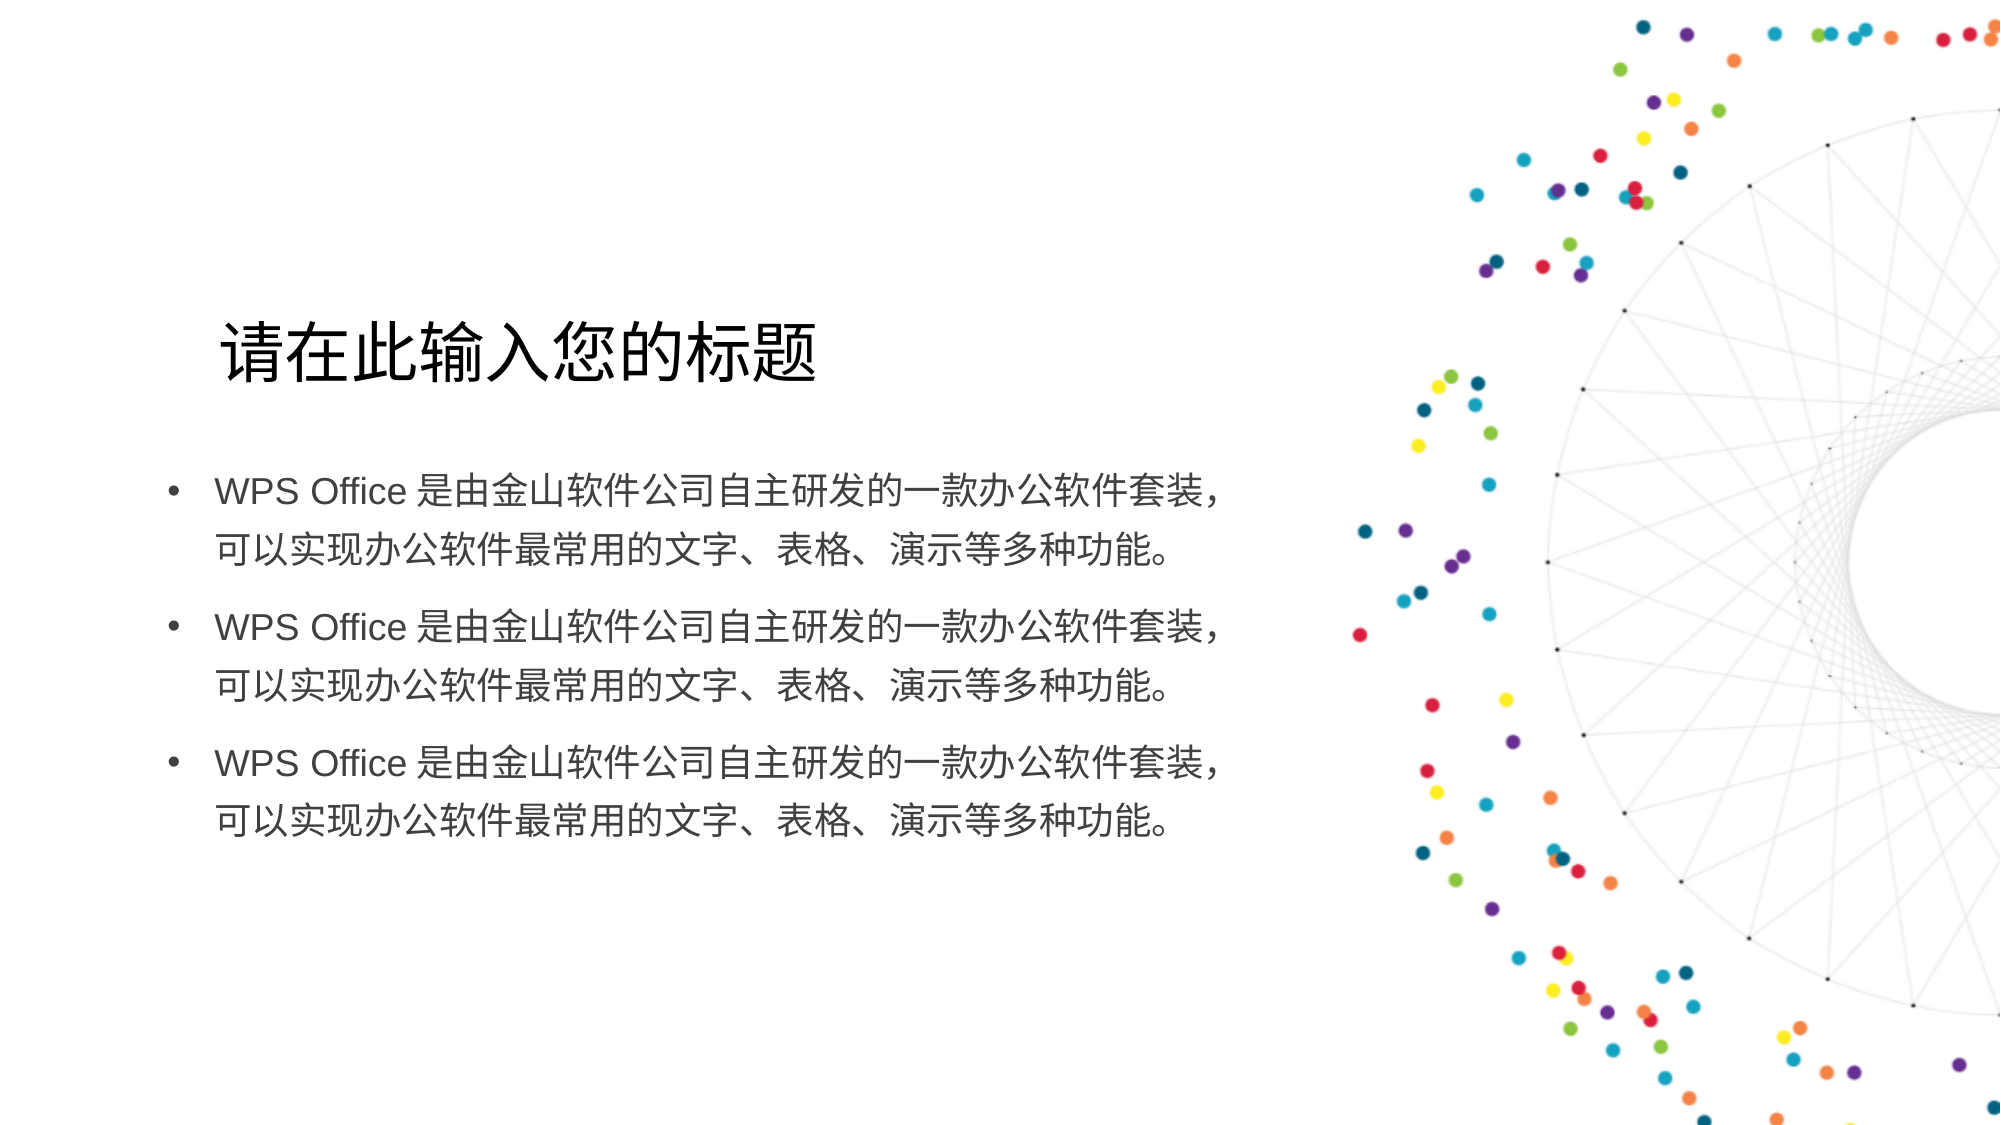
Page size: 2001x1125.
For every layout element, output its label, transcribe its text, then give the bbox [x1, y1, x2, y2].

text_box WPS Office是由金山软件公司自主研发的一款办公软件套装，可以实现办公软件最常用的文字、表格、演示等多种功能。 [152, 446, 1228, 580]
text_box 请在此输入您的标题 [203, 303, 840, 400]
text_box WPS Office是由金山软件公司自主研发的一款办公软件套装，可以实现办公软件最常用的文字、表格、演示等多种功能。 [152, 582, 1228, 716]
picture [1269, 0, 2000, 1125]
text_box WPS Office是由金山软件公司自主研发的一款办公软件套装，可以实现办公软件最常用的文字、表格、演示等多种功能。 [152, 717, 1228, 852]
